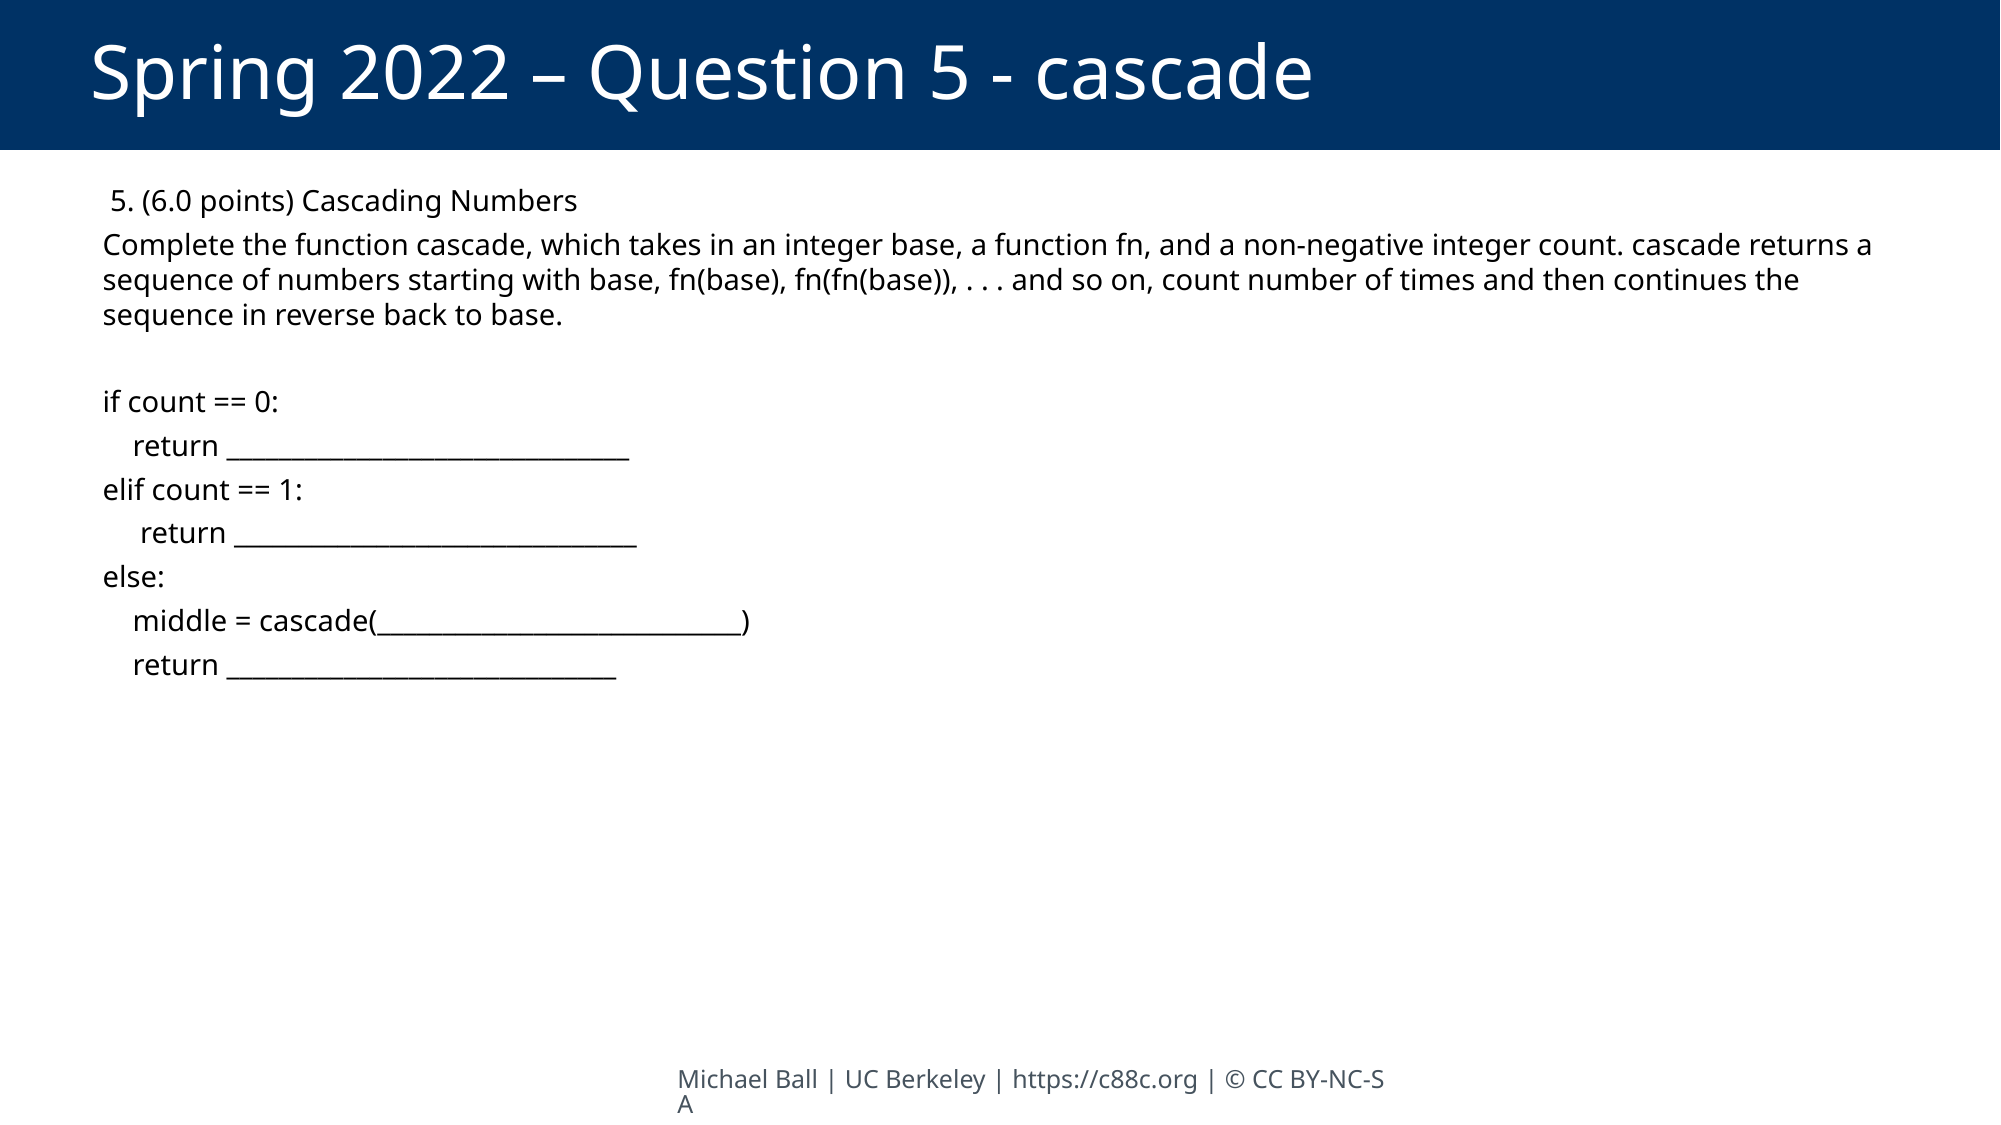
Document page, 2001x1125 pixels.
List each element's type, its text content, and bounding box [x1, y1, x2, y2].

list 5. (6.0 points) Cascading Numbers Complete the function cascade, which takes in an integer base, a function fn, and a non-negative integer count. cascade returns a sequence of numbers starting with base, fn(base), fn(fn(base)), . . . and so on, count number of times and then continues the sequence in reverse back to base. if count == 0: return _______________________________ elif count == 1: return _______________________________ else: middle = cascade(____________________________) return ______________________________ [87, 174, 1928, 1038]
footer Michael Ball | UC Berkeley | https://c88c.org | © CC BY-NC-SA [662, 1055, 1413, 1106]
title Spring 2022 – Question 5 - cascade [0, 0, 2000, 152]
